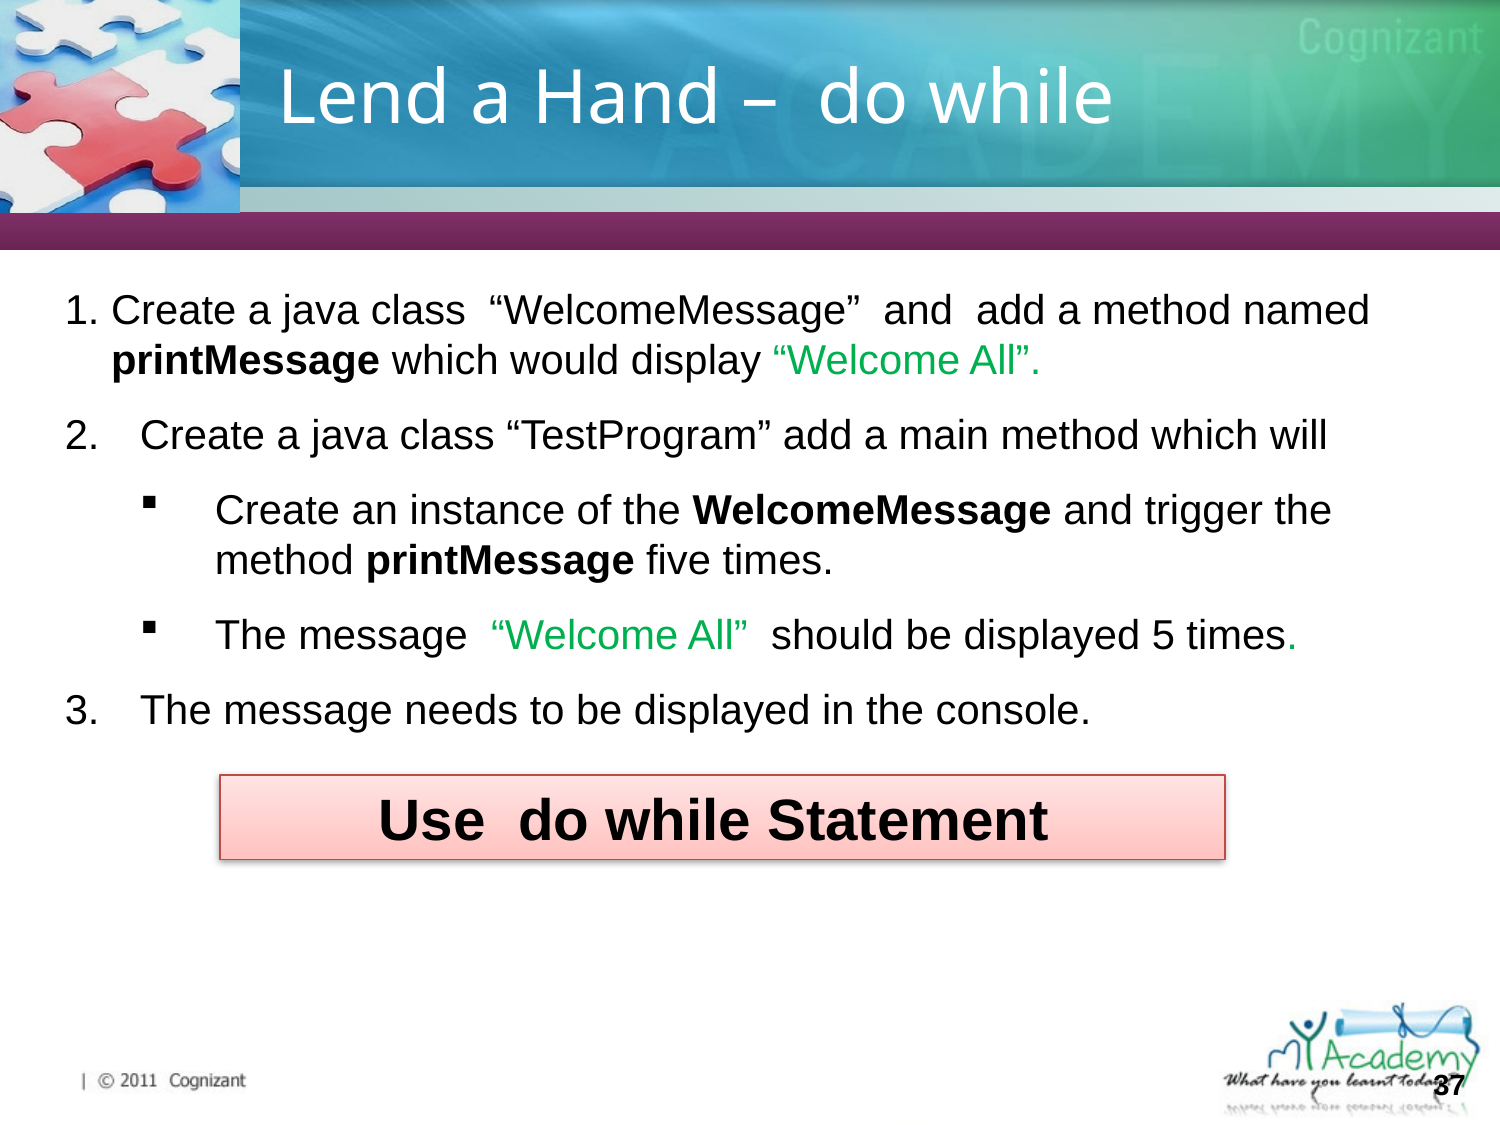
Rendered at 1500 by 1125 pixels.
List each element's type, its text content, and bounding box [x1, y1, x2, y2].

slide_number 37 [1418, 1059, 1492, 1112]
title Lend a Hand – do while [262, 0, 1500, 188]
picture [0, 250, 1500, 1125]
text_box Use do while Statement [219, 774, 1226, 860]
text_box Create a java class “WelcomeMessage” and add a method named printMessage which would display “Welcome All”. Create a java class “TestProgram” add a main method which will Create an instance of the WelcomeMessage and trigger the method printMessage five times. The message “Welcome All” should be displayed 5 times. The message needs to be displayed in the console. [50, 275, 1438, 740]
picture [0, 0, 262, 213]
